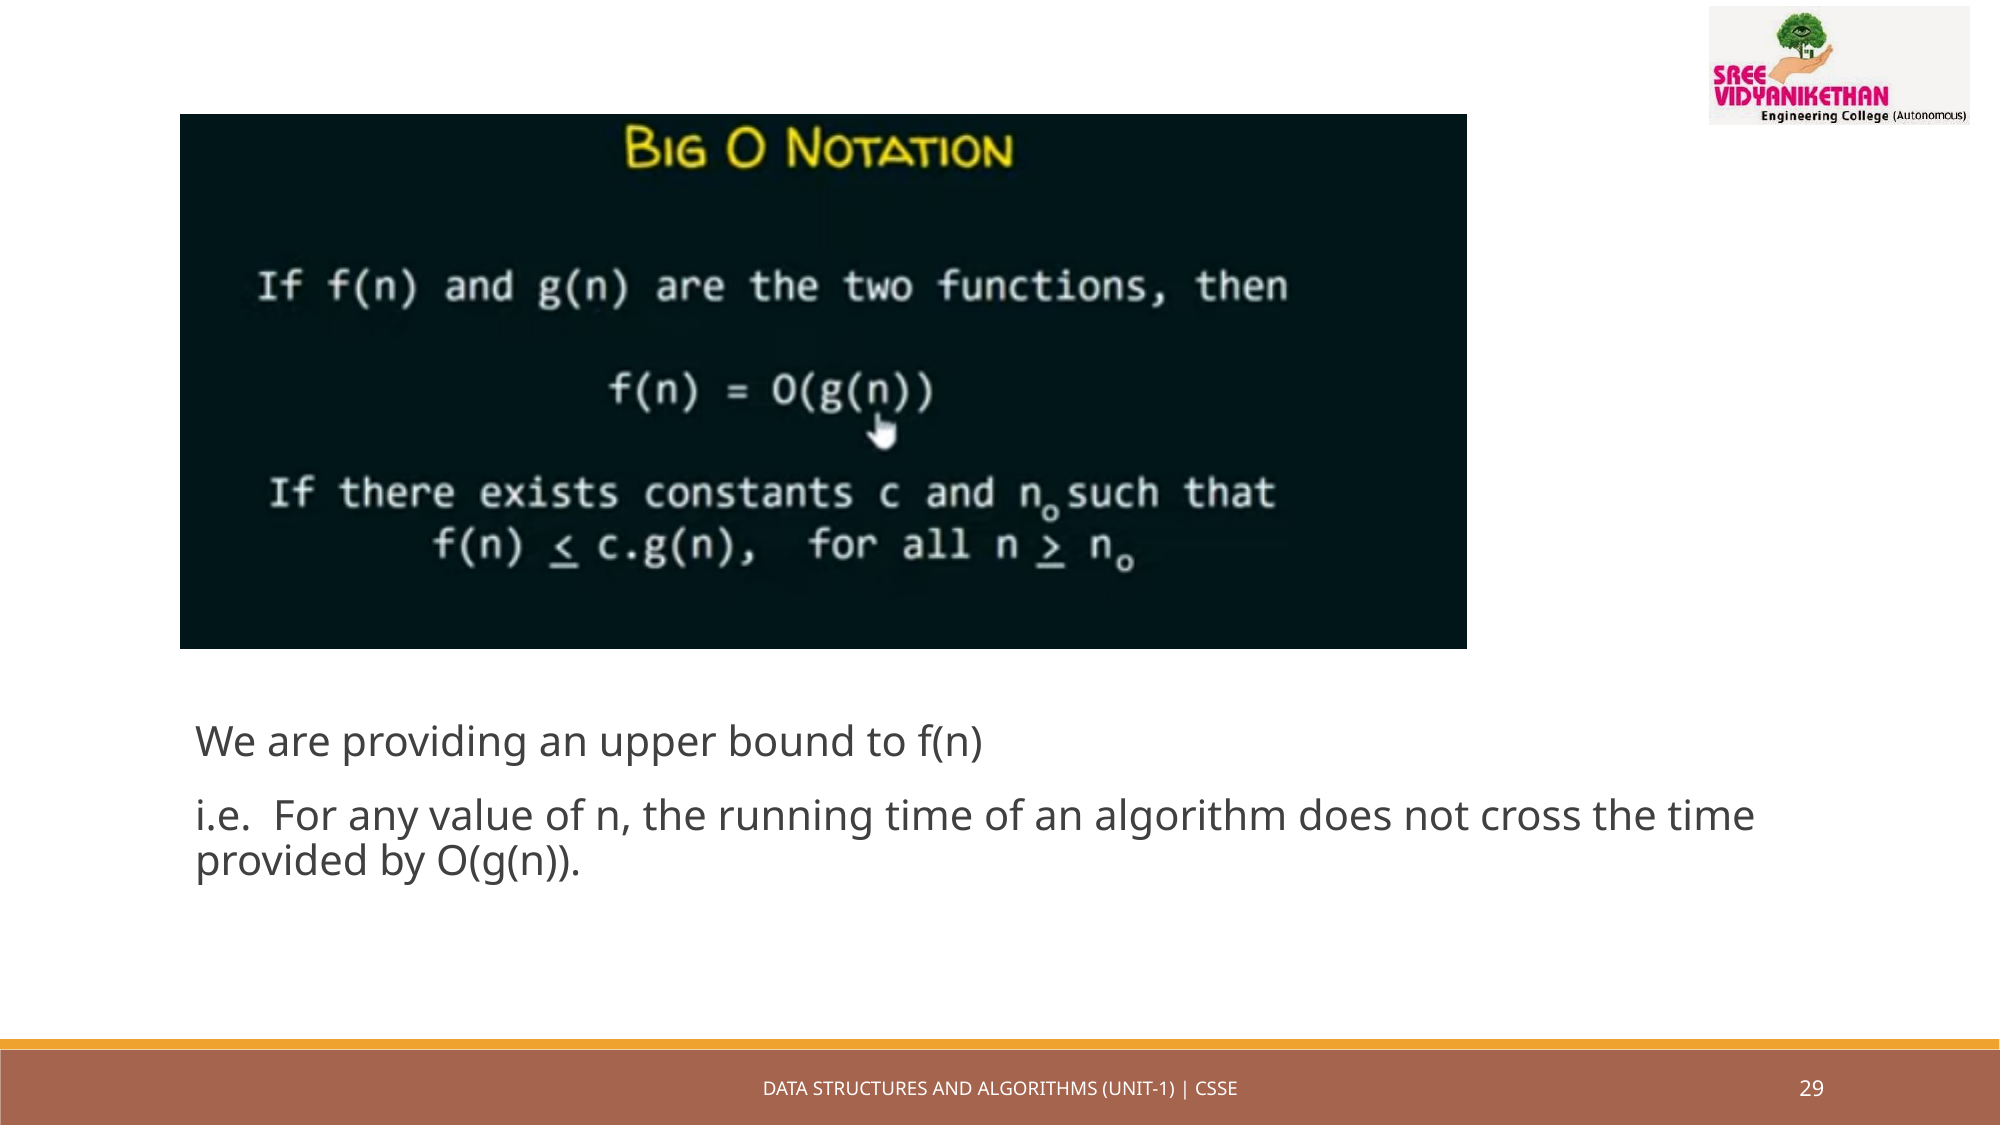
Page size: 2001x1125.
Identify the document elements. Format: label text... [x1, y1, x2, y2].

picture [1709, 6, 1970, 125]
footer DATA STRUCTURES AND ALGORITHMS (UNIT-1) | CSSE [604, 1059, 1396, 1120]
list We are providing an upper bound to f(n) i.e. For any value of n, the running time of an algorithm does not cross the time provided by O(g(n)). [180, 114, 1909, 1007]
slide_number 29 [1624, 1059, 1840, 1120]
picture [179, 114, 1467, 650]
